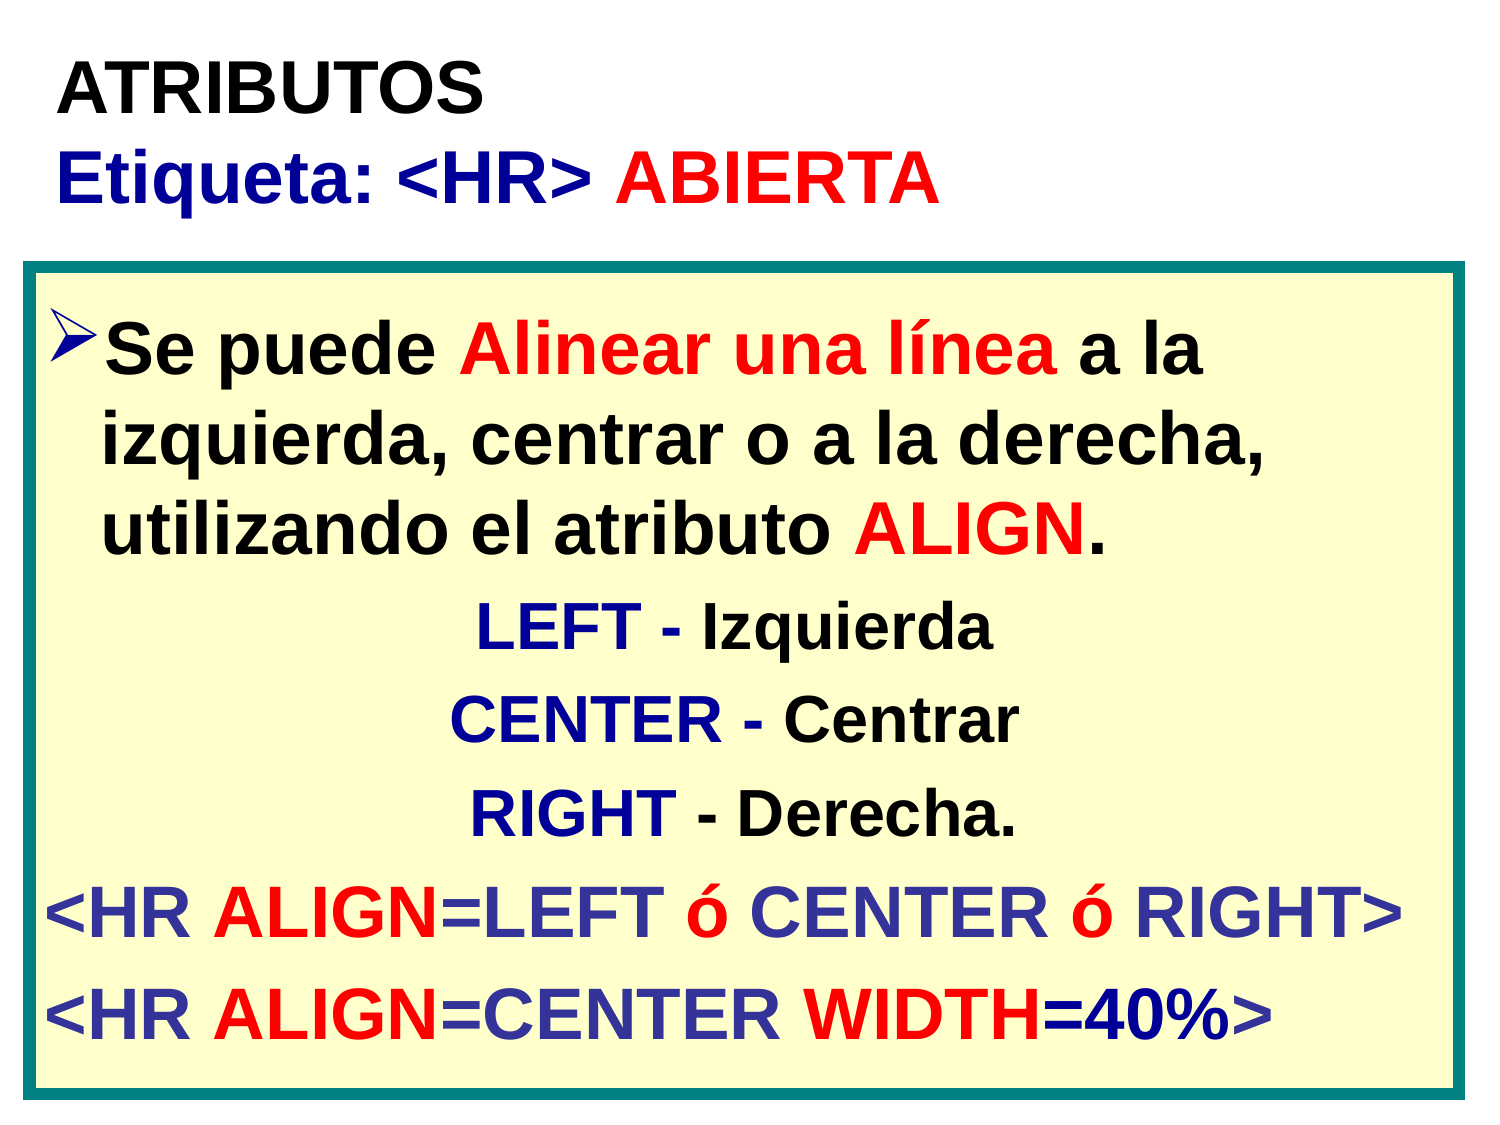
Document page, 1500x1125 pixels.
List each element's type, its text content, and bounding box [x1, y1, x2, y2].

list Se puede Alinear una línea a la izquierda, centrar o a la derecha, utilizando el atributo ALIGN. LEFT - Izquierda CENTER - Centrar RIGHT - Derecha. <HR ALIGN=LEFT ó CENTER ó RIGHT> <HR ALIGN=CENTER WIDTH=40%> [29, 266, 1460, 1095]
text_box ATRIBUTOS Etiqueta: <HR> ABIERTA [41, 30, 1459, 226]
